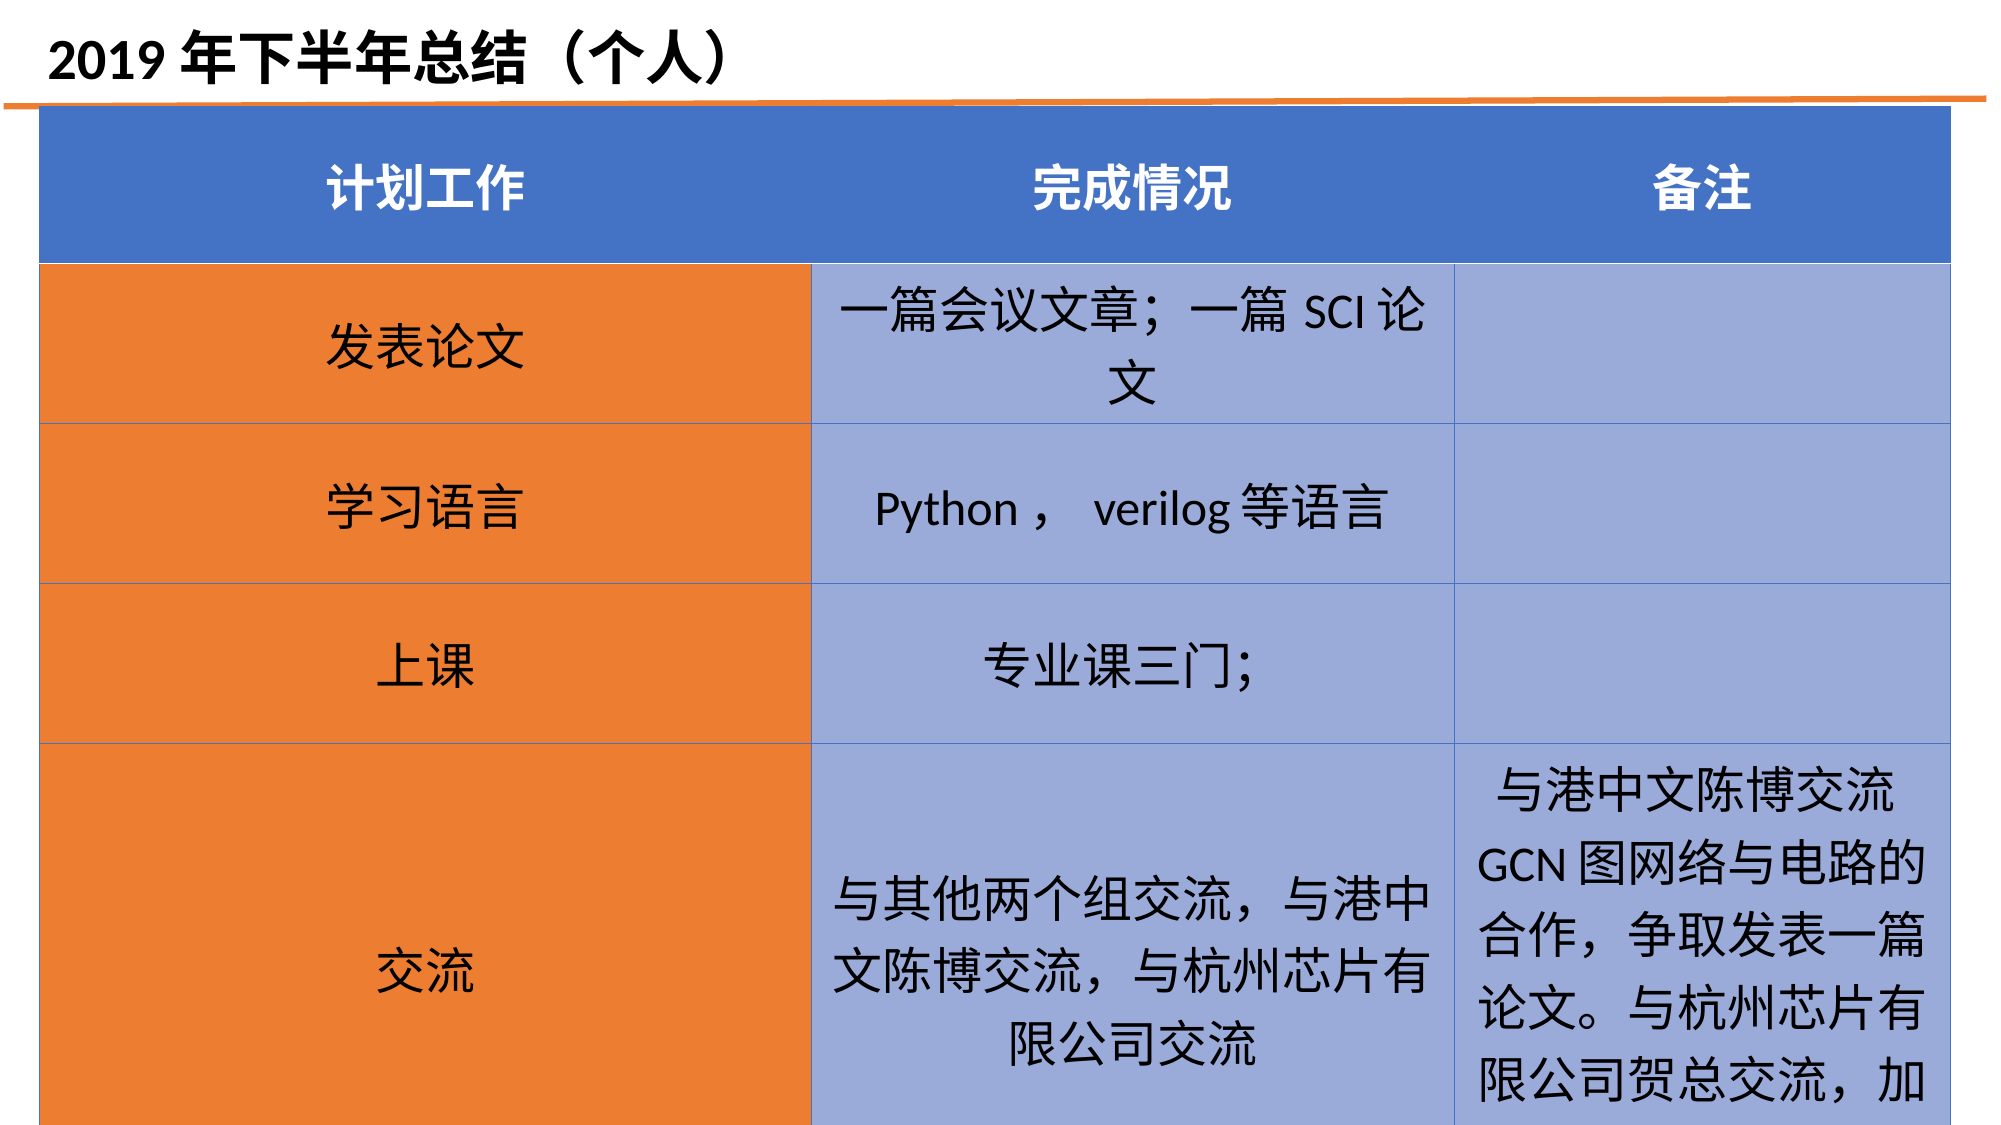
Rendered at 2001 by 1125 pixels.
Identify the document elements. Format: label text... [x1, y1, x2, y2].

table_header 完成情况 [812, 107, 1454, 263]
table_cell 与港中文陈博交流GCN图网络与电路的合作，争取发表一篇论文。与杭州芯片有限公司贺总交流，加强EDA工具的学习。 [1455, 744, 1950, 1125]
table_cell 交流 [40, 744, 811, 1125]
table_cell 发表论文 [40, 264, 811, 423]
table_cell 一篇会议文章；一篇SCI论文 [812, 264, 1454, 423]
text_box 2019年下半年总结（个人） [32, 14, 889, 98]
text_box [3, 98, 1987, 107]
table_cell [1455, 264, 1950, 423]
table_cell 专业课三门； [812, 584, 1454, 743]
table_header 计划工作 [40, 107, 811, 263]
table_header 备注 [1455, 107, 1950, 263]
table_cell 上课 [40, 584, 811, 743]
table_cell [1455, 424, 1950, 583]
table_cell Python，verilog等语言 [812, 424, 1454, 583]
table_cell 与其他两个组交流，与港中文陈博交流，与杭州芯片有限公司交流 [812, 744, 1454, 1125]
table_cell [1455, 584, 1950, 743]
table_cell 学习语言 [40, 424, 811, 583]
